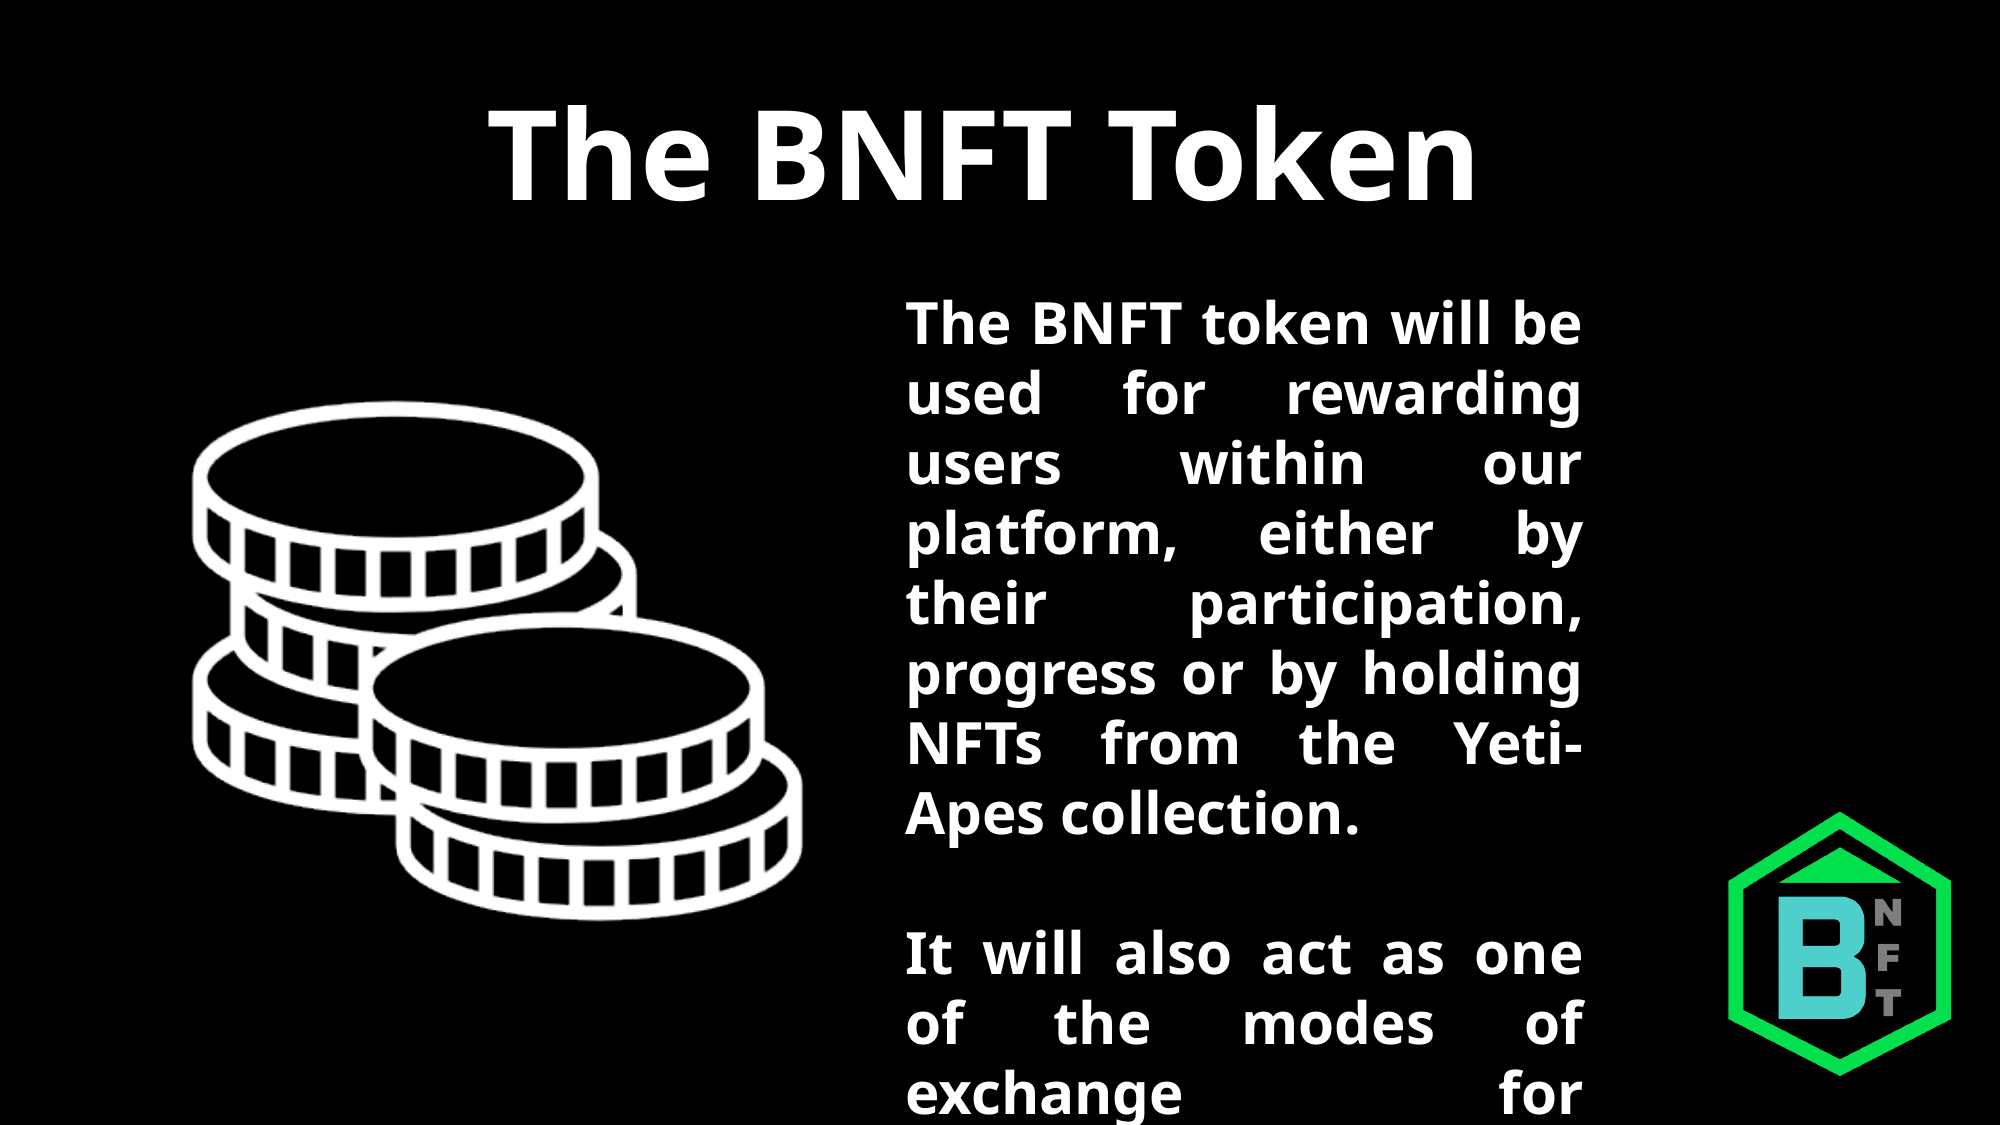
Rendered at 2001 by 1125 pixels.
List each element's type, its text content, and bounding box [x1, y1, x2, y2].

picture [122, 299, 845, 1022]
text_box The BNFT Token [193, 67, 1775, 233]
picture [1691, 789, 1987, 1092]
text_box The BNFT token will be used for rewarding users within our platform, either by their participation, progress or by holding NFTs from the Yeti-Apes collection. It will also act as one of the modes of exchange for purchasing and selling professional services offered by industry experts within the platform. [890, 278, 1599, 1125]
